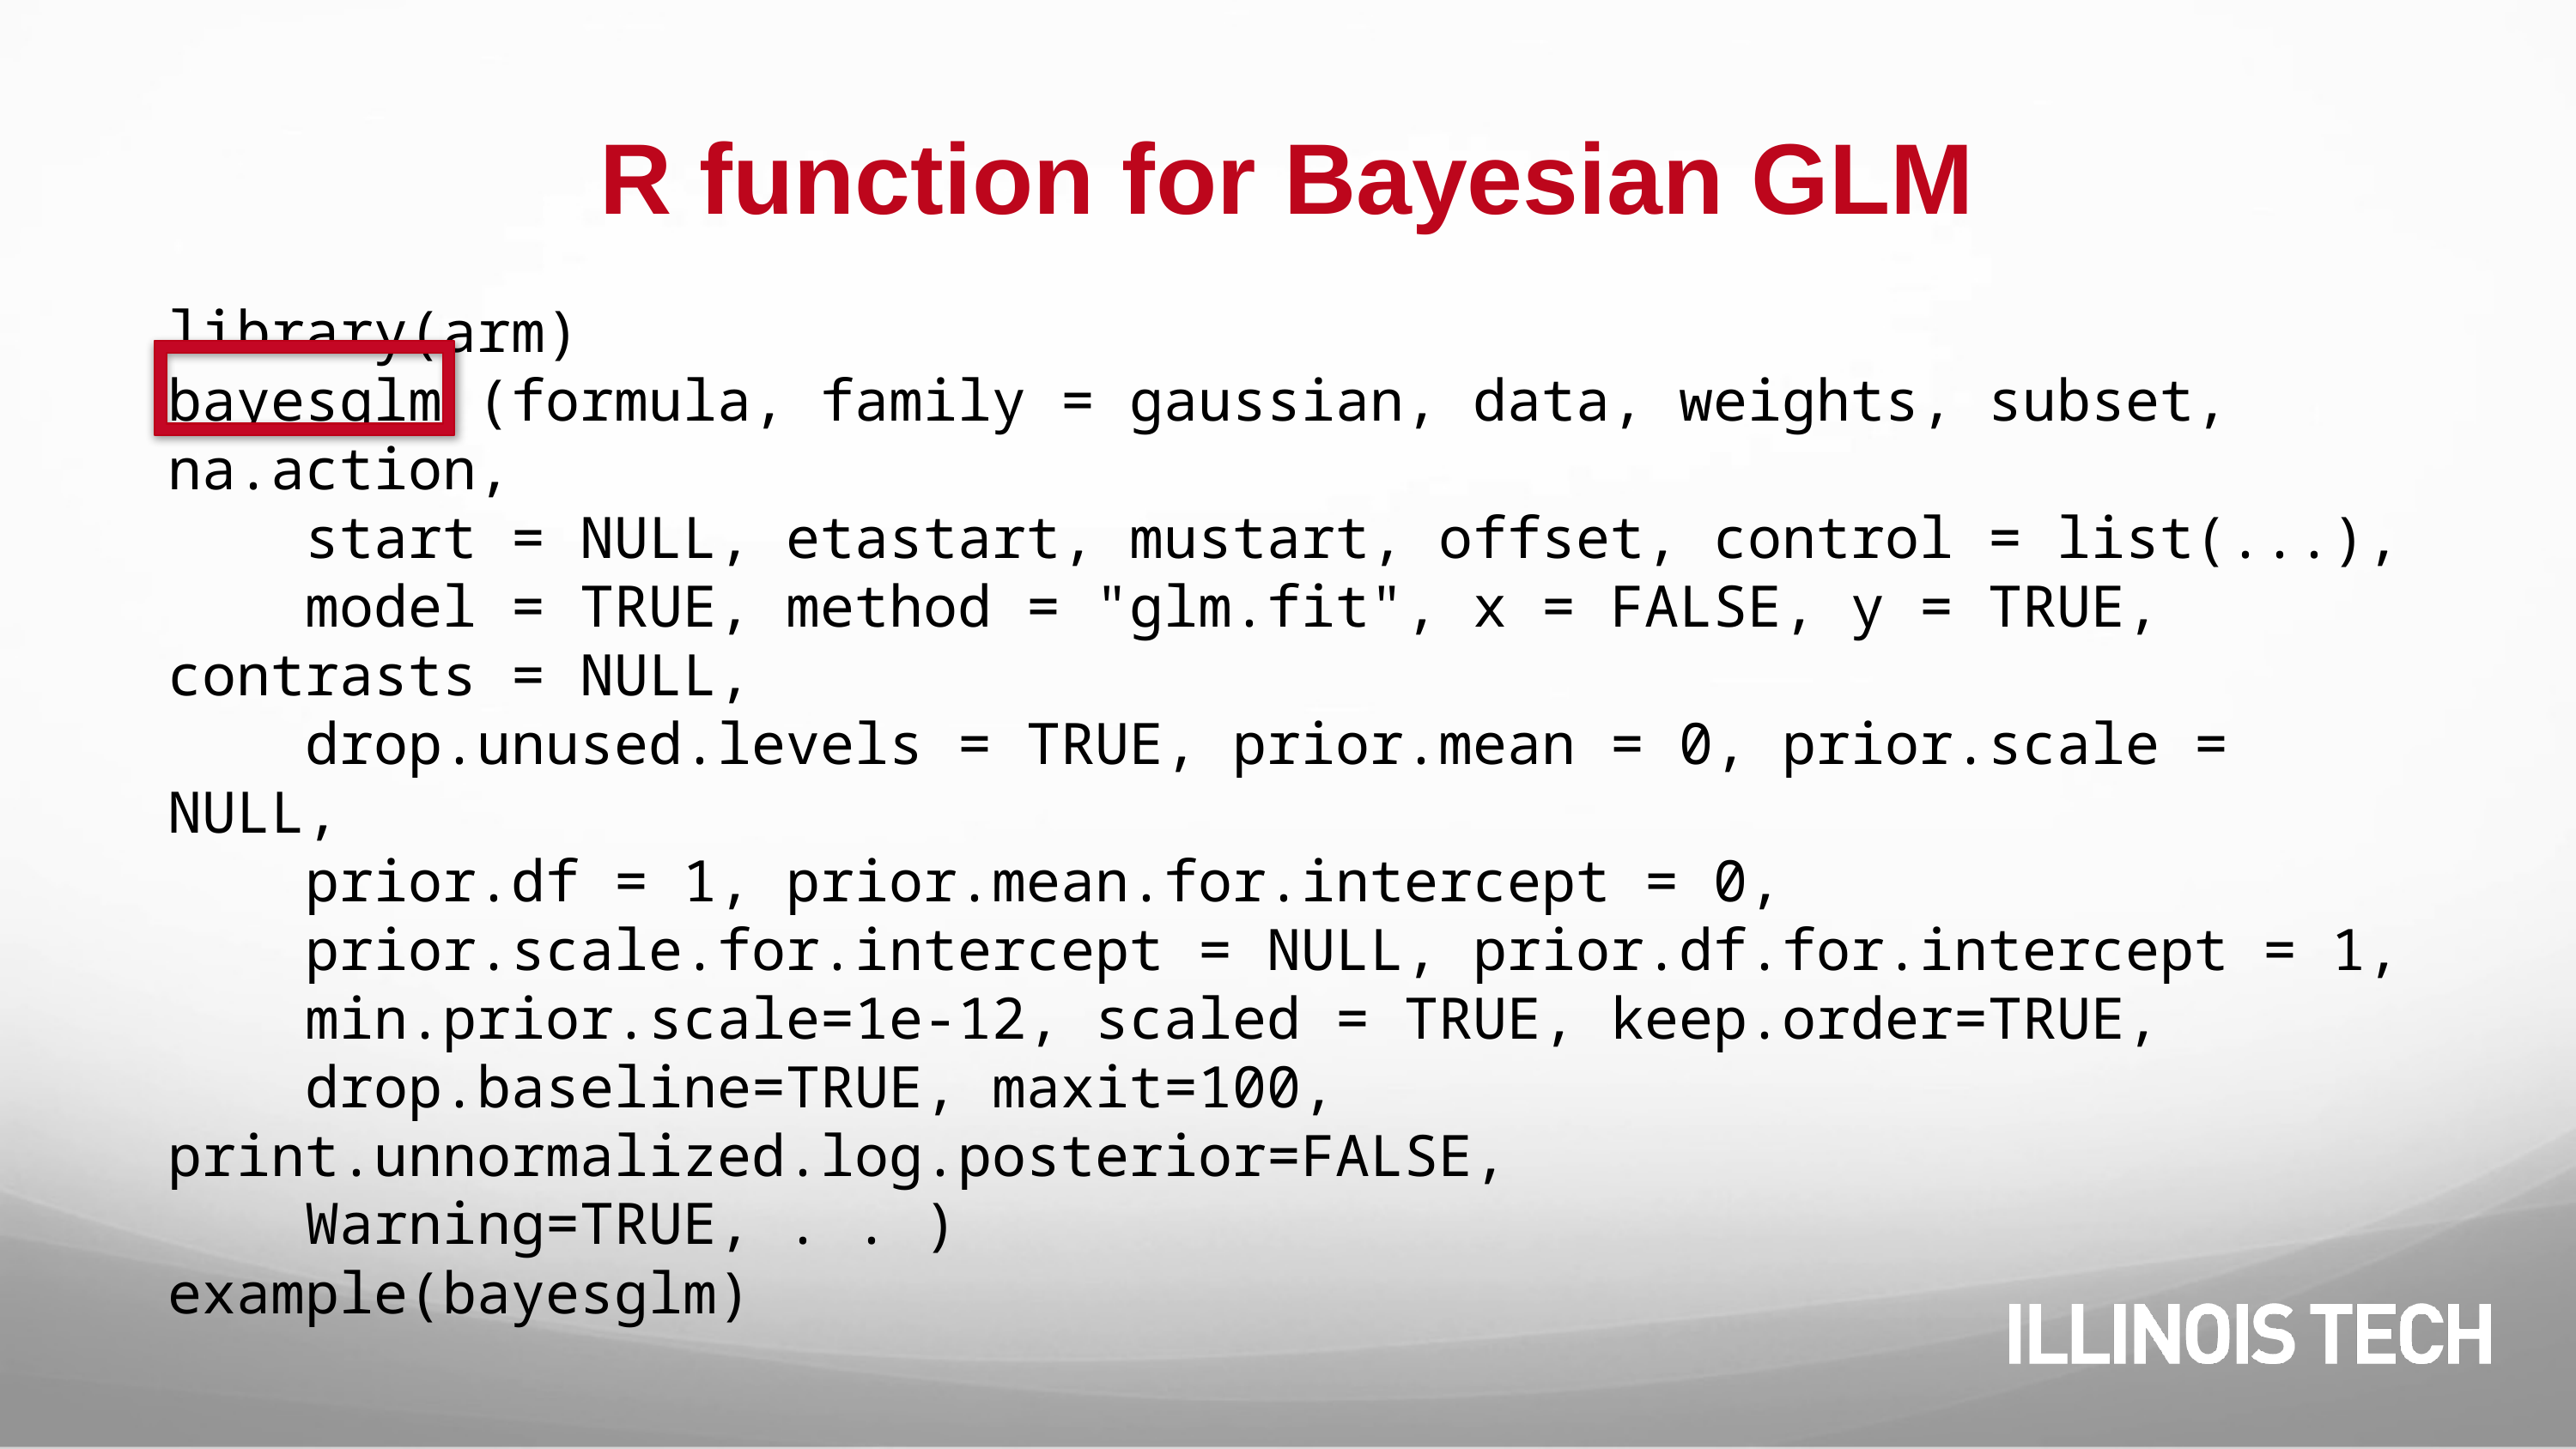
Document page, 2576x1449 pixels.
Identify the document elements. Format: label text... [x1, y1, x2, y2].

list library(arm) bayesglm (formula, family = gaussian, data, weights, subset, na.action, start = NULL, etastart, mustart, offset, control = list(...), model = TRUE, method = "glm.fit", x = FALSE, y = TRUE, contrasts = NULL, drop.unused.levels = TRUE, prior.mean = 0, prior.scale = NULL, prior.df = 1, prior.mean.for.intercept = 0, prior.scale.for.intercept = NULL, prior.df.for.intercept = 1, min.prior.scale=1e-12, scaled = TRUE, keep.order=TRUE, drop.baseline=TRUE, maxit=100, print.unnormalized.log.posterior=FALSE, Warning=TRUE, . . ) example(bayesglm) [155, 288, 2421, 1259]
title R function for Bayesian GLM [155, 22, 2421, 241]
text_box [154, 340, 455, 436]
picture [0, 0, 2576, 1449]
